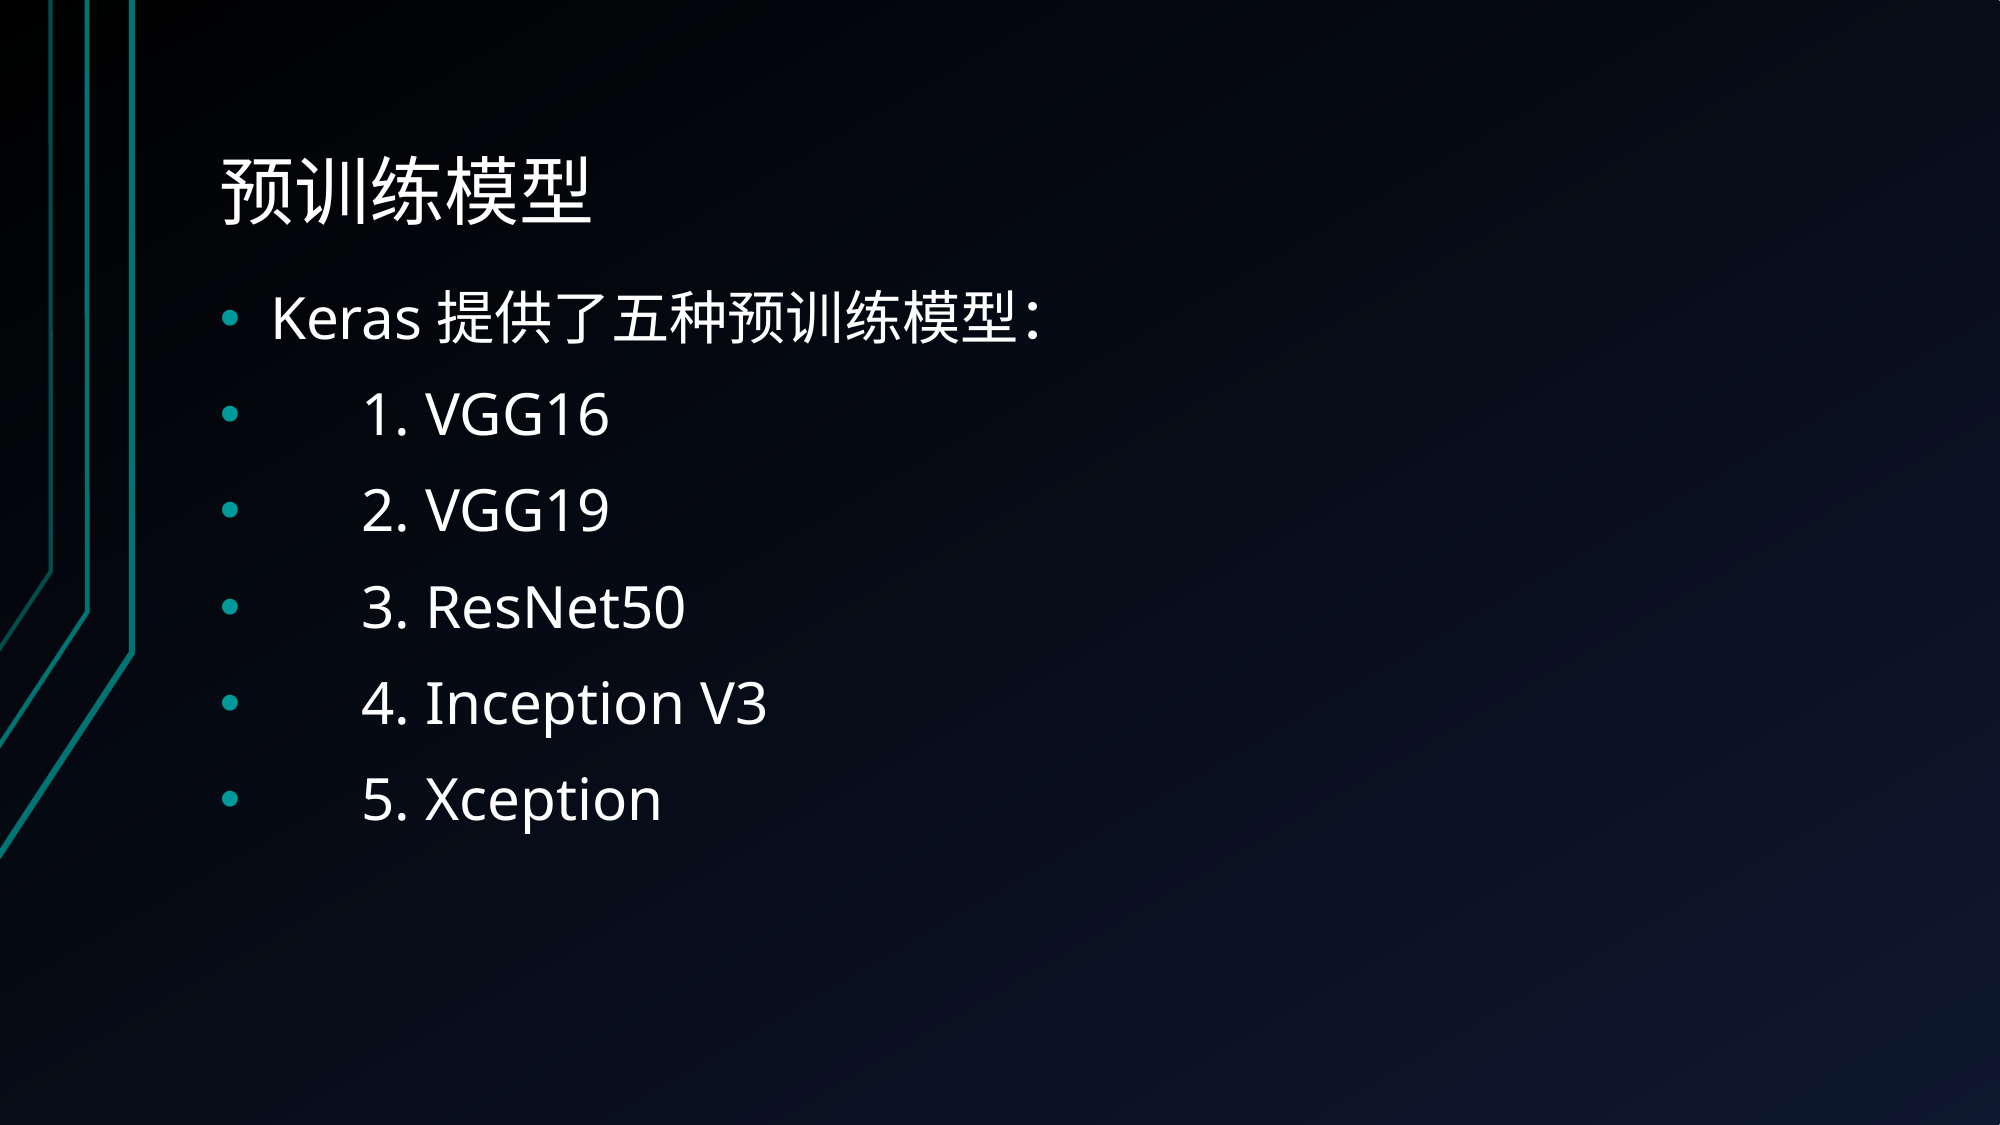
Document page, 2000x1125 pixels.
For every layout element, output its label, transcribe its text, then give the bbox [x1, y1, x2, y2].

list Keras提供了五种预训练模型： 1. VGG16 2. VGG19 3. ResNet50 4. Inception V3 5. Xception [199, 279, 1900, 1012]
title 预训练模型 [199, 45, 1900, 246]
